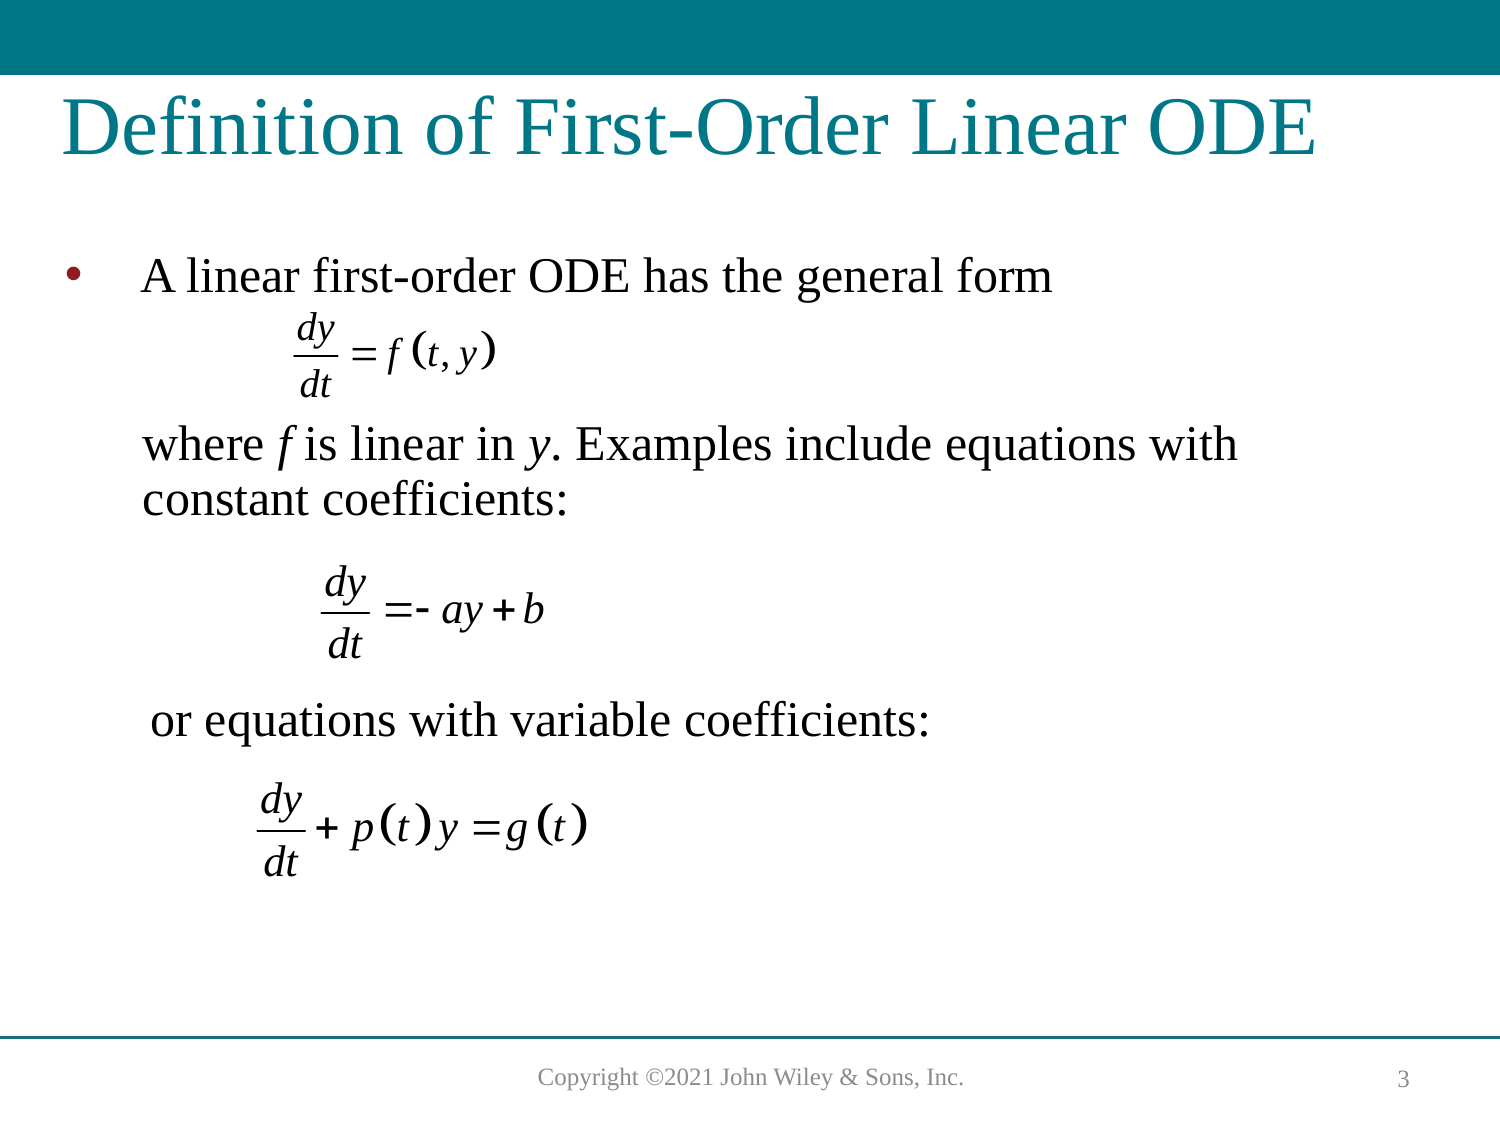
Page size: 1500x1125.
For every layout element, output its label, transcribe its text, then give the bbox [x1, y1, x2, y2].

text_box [249, 771, 594, 887]
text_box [287, 302, 503, 407]
list where f is linear in y. Examples include equations with constant coefficients: [128, 410, 1363, 535]
title Definition of First-Order Linear ODE [46, 75, 1447, 243]
list or equations with variable coefficients: [135, 679, 963, 775]
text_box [314, 553, 554, 669]
list A linear first-order ODE has the general form [50, 242, 1450, 313]
